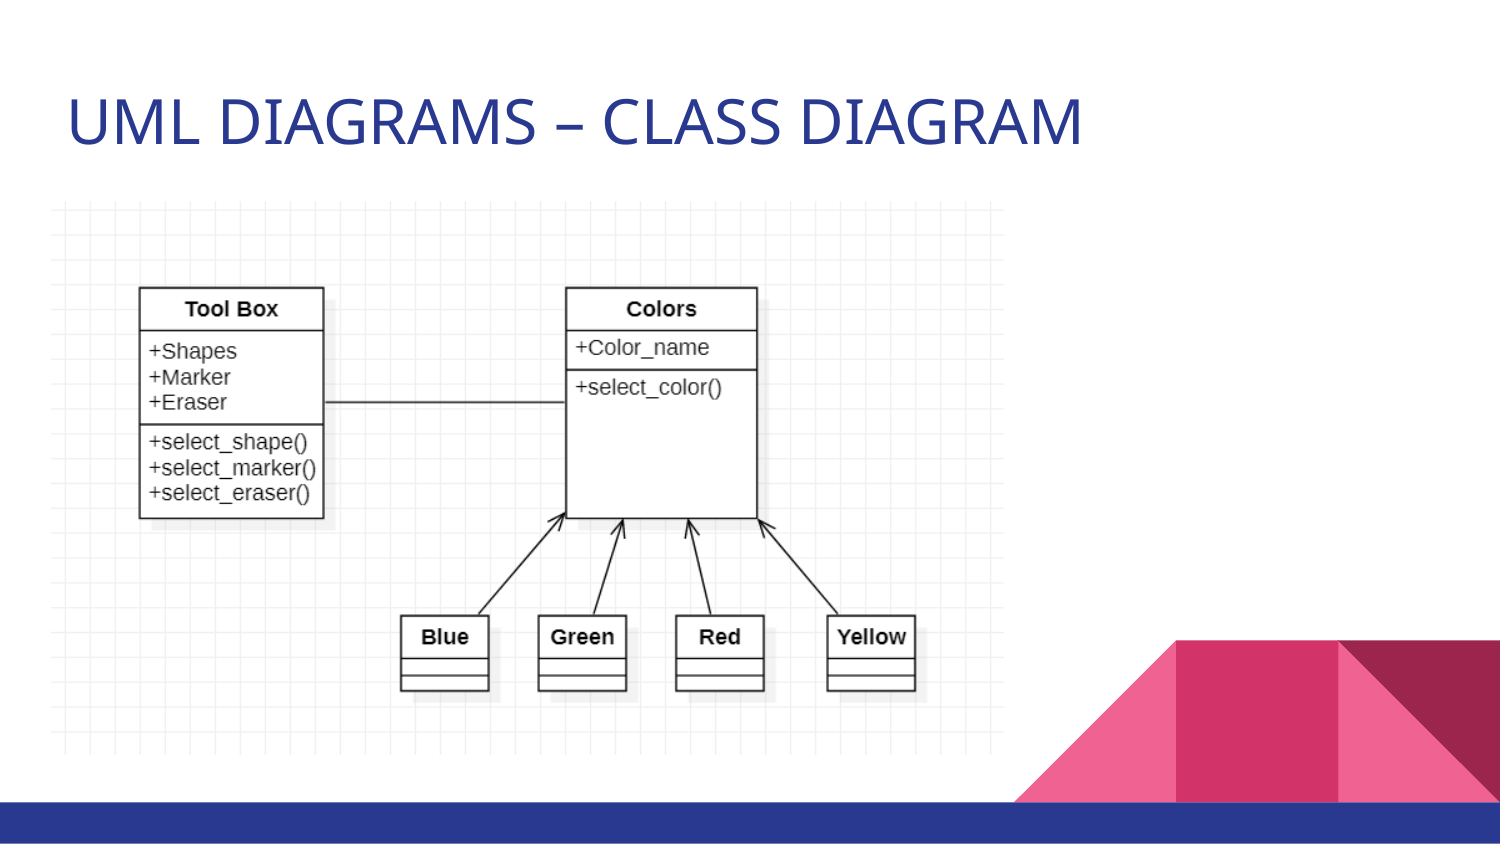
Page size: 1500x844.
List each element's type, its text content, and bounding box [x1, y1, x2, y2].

title UML DIAGRAMS – CLASS DIAGRAM [51, 67, 1449, 167]
picture [50, 201, 1004, 755]
